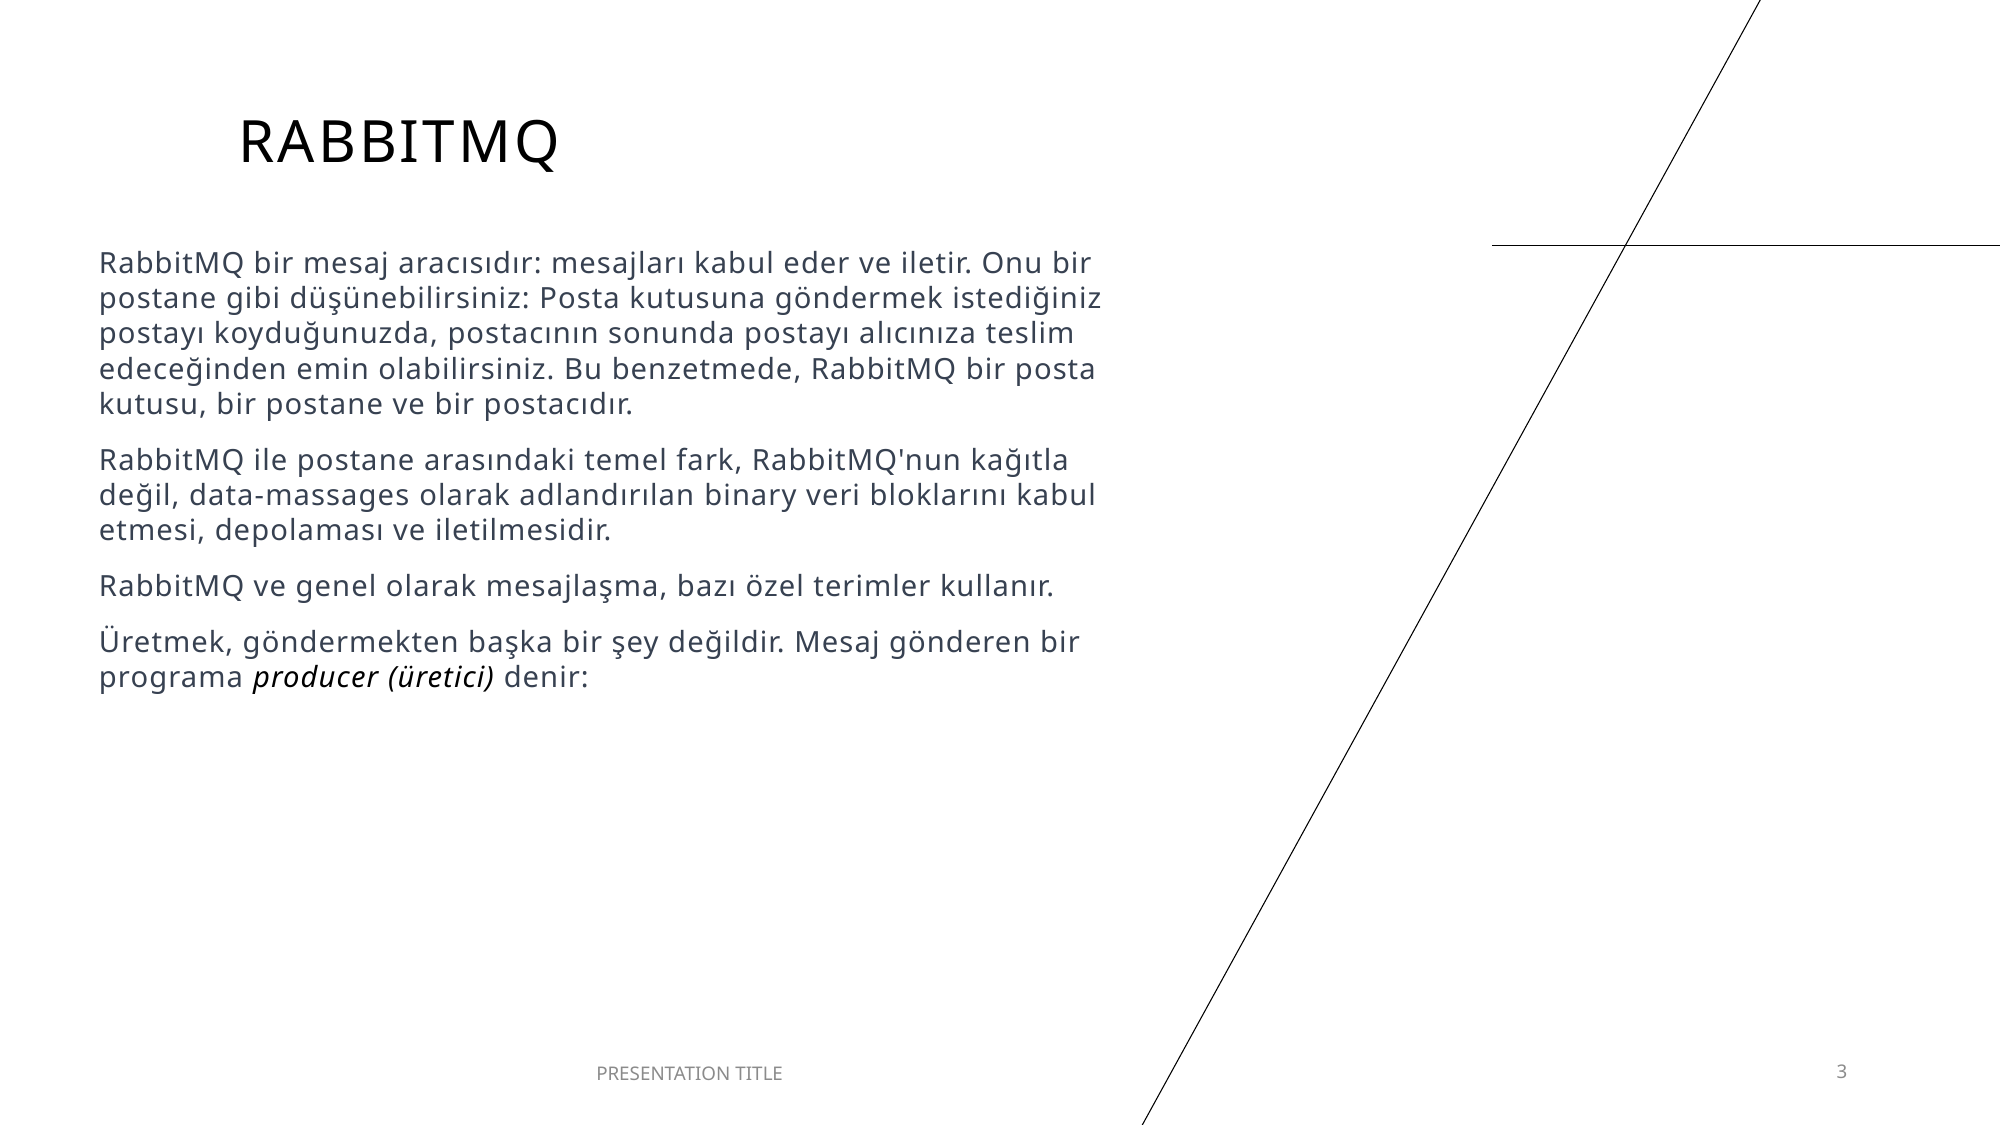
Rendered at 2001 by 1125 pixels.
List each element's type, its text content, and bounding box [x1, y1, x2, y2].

list RabbitMQ bir mesaj aracısıdır: mesajları kabul eder ve iletir. Onu bir postane gibi düşünebilirsiniz: Posta kutusuna göndermek istediğiniz postayı koyduğunuzda, postacının sonunda postayı alıcınıza teslim edeceğinden emin olabilirsiniz. Bu benzetmede, RabbitMQ bir posta kutusu, bir postane ve bir postacıdır. RabbitMQ ile postane arasındaki temel fark, RabbitMQ'nun kağıtla değil, data-massages olarak adlandırılan binary veri bloklarını kabul etmesi, depolaması ve iletilmesidir. RabbitMQ ve genel olarak mesajlaşma, bazı özel terimler kullanır. Üretmek, göndermekten başka bir şey değildir. Mesaj gönderen bir programa producer (üretici) denir: [83, 237, 1140, 1043]
title rabbıtmq [223, 68, 1062, 183]
footer PRESENTATION TITLE [404, 1042, 975, 1103]
slide_number 3 [1412, 1042, 1863, 1103]
